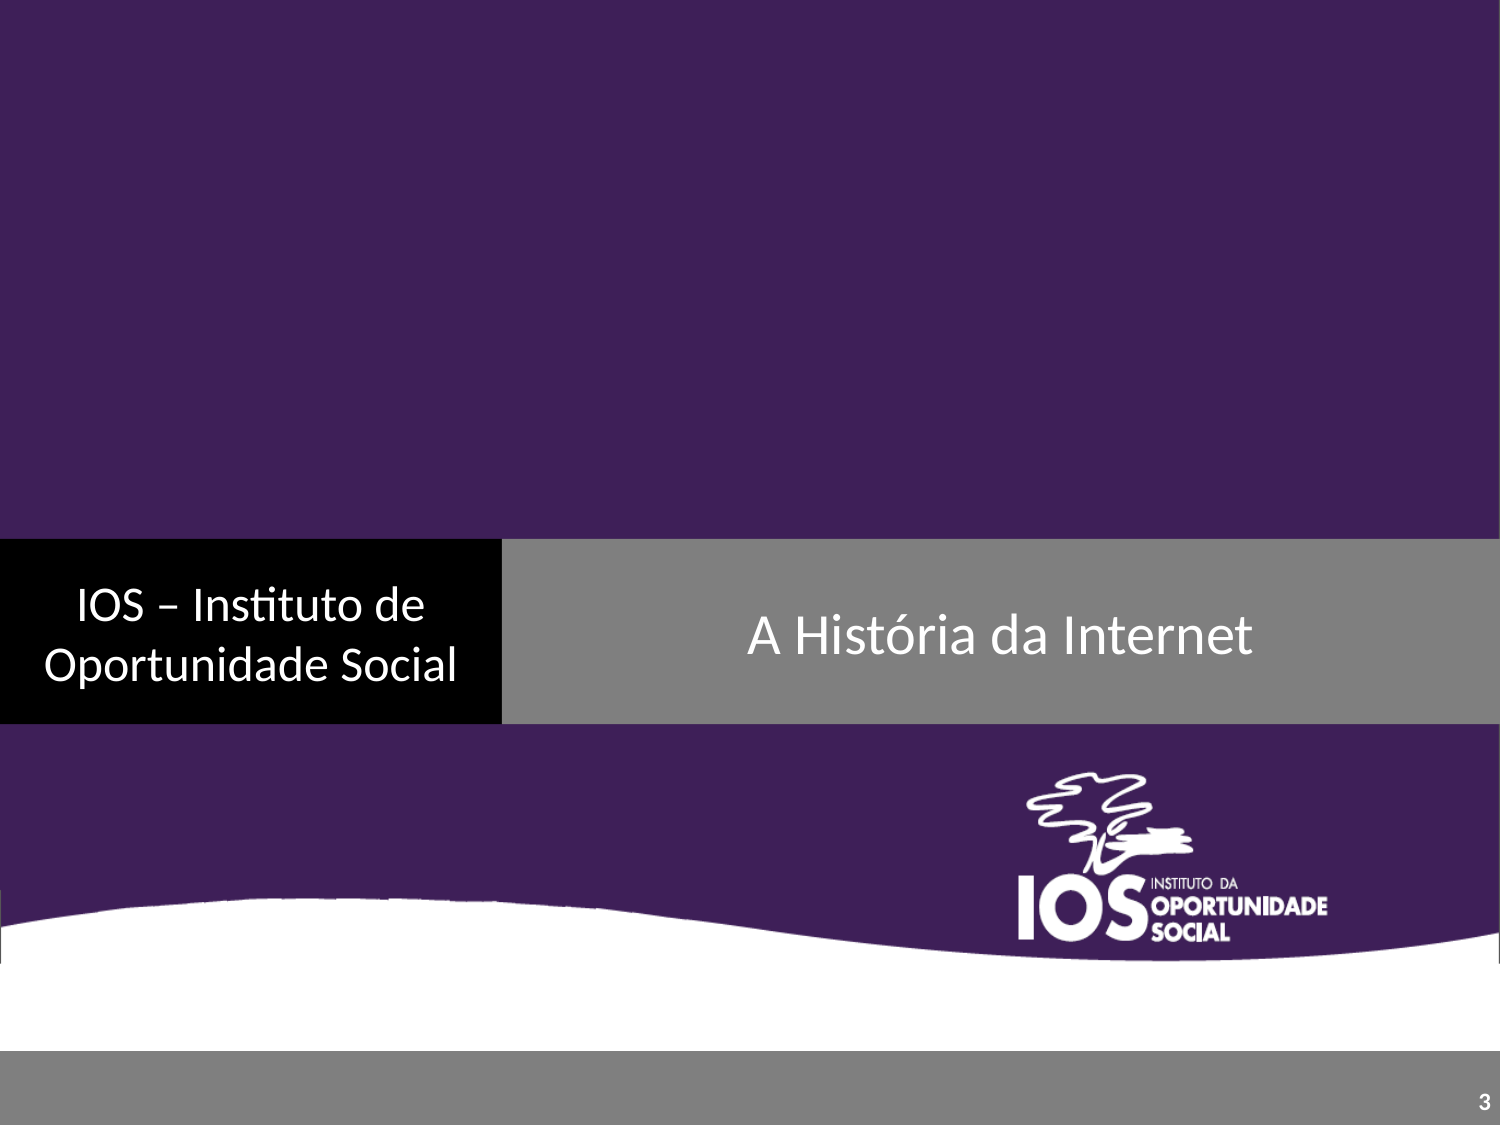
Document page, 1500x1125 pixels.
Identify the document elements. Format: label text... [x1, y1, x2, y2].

slide_number ‹#› [1156, 1070, 1500, 1125]
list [0, 0, 1500, 965]
text_box [0, 1051, 1500, 1125]
